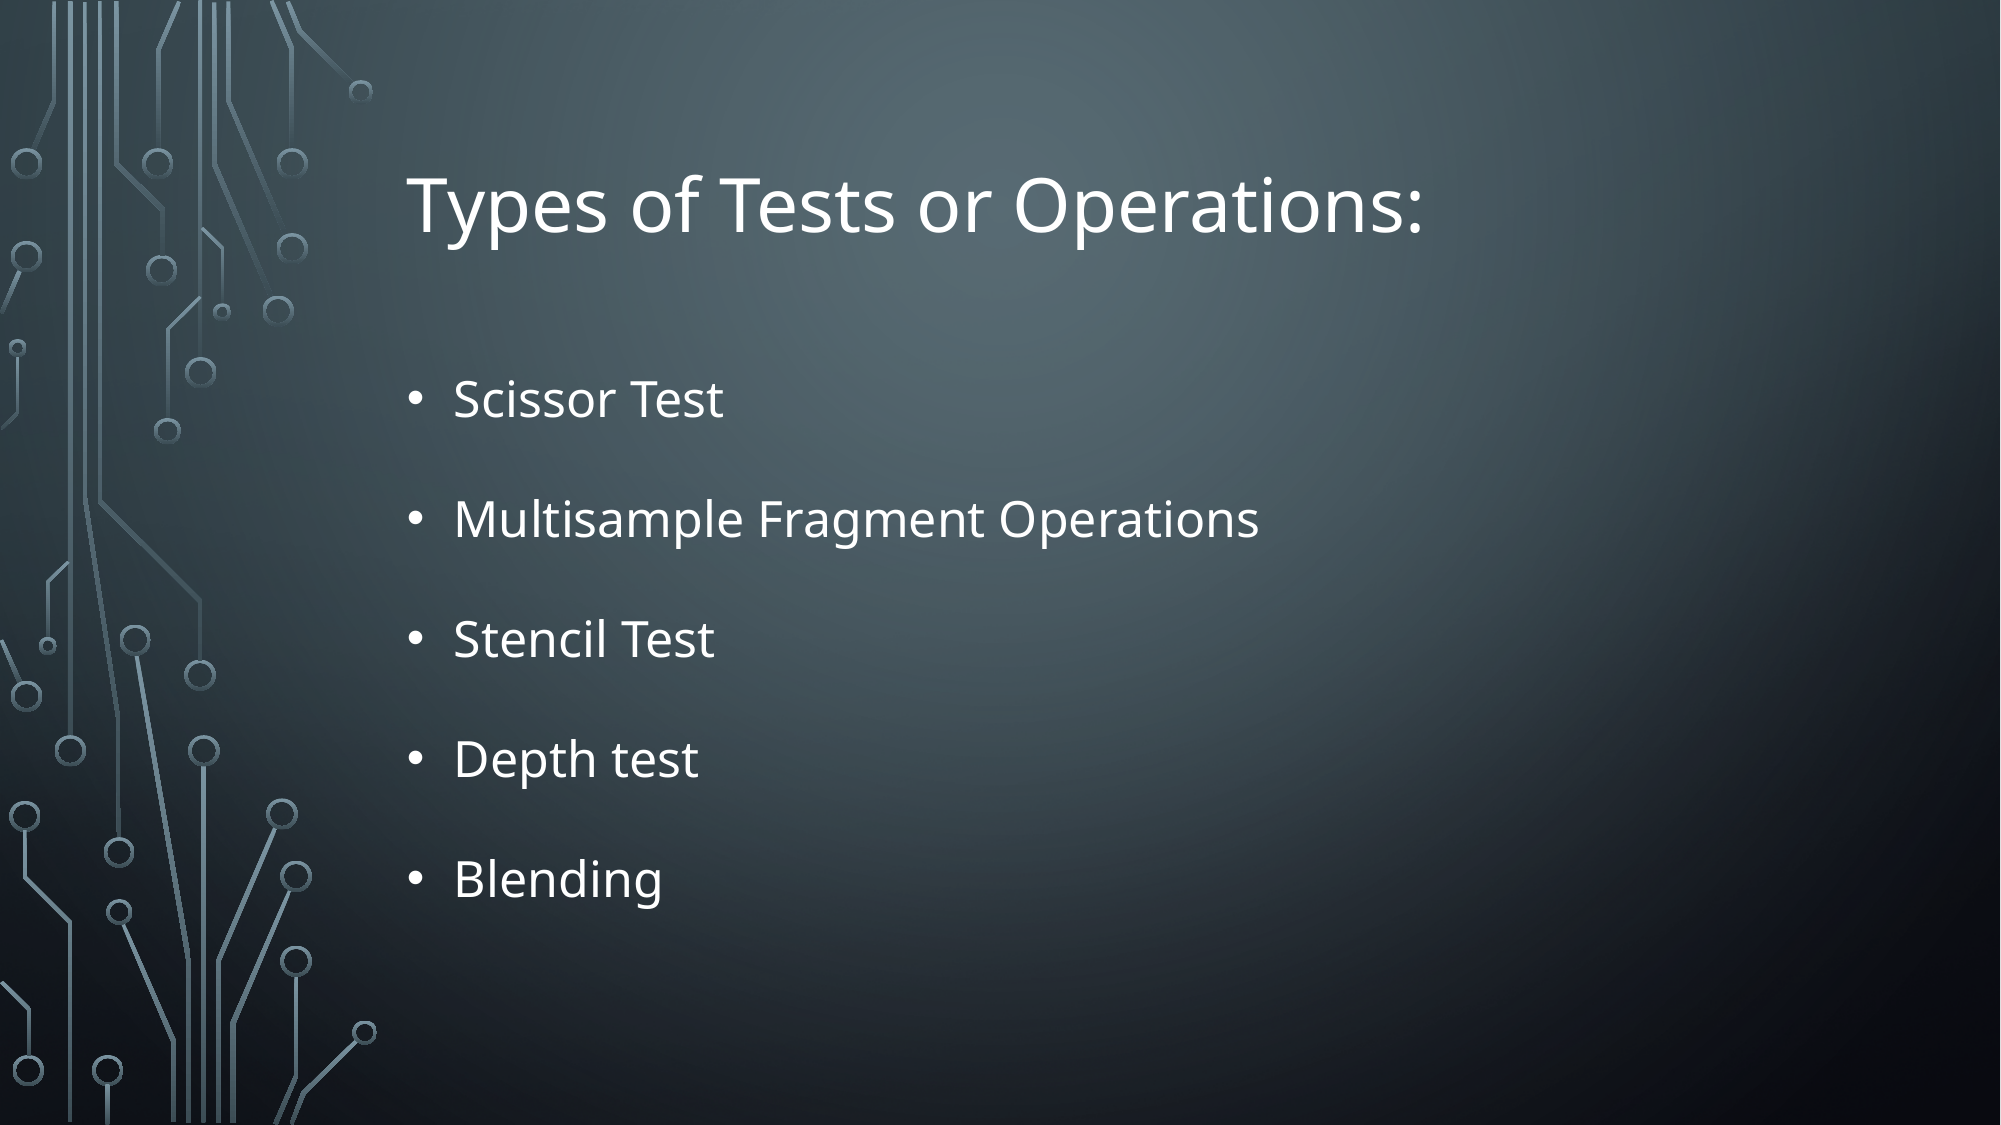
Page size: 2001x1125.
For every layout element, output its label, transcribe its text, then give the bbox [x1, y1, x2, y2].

text_box Types of Tests or Operations: Scissor Test Multisample Fragment Operations Stencil Test Depth test Blending [392, 149, 1656, 915]
